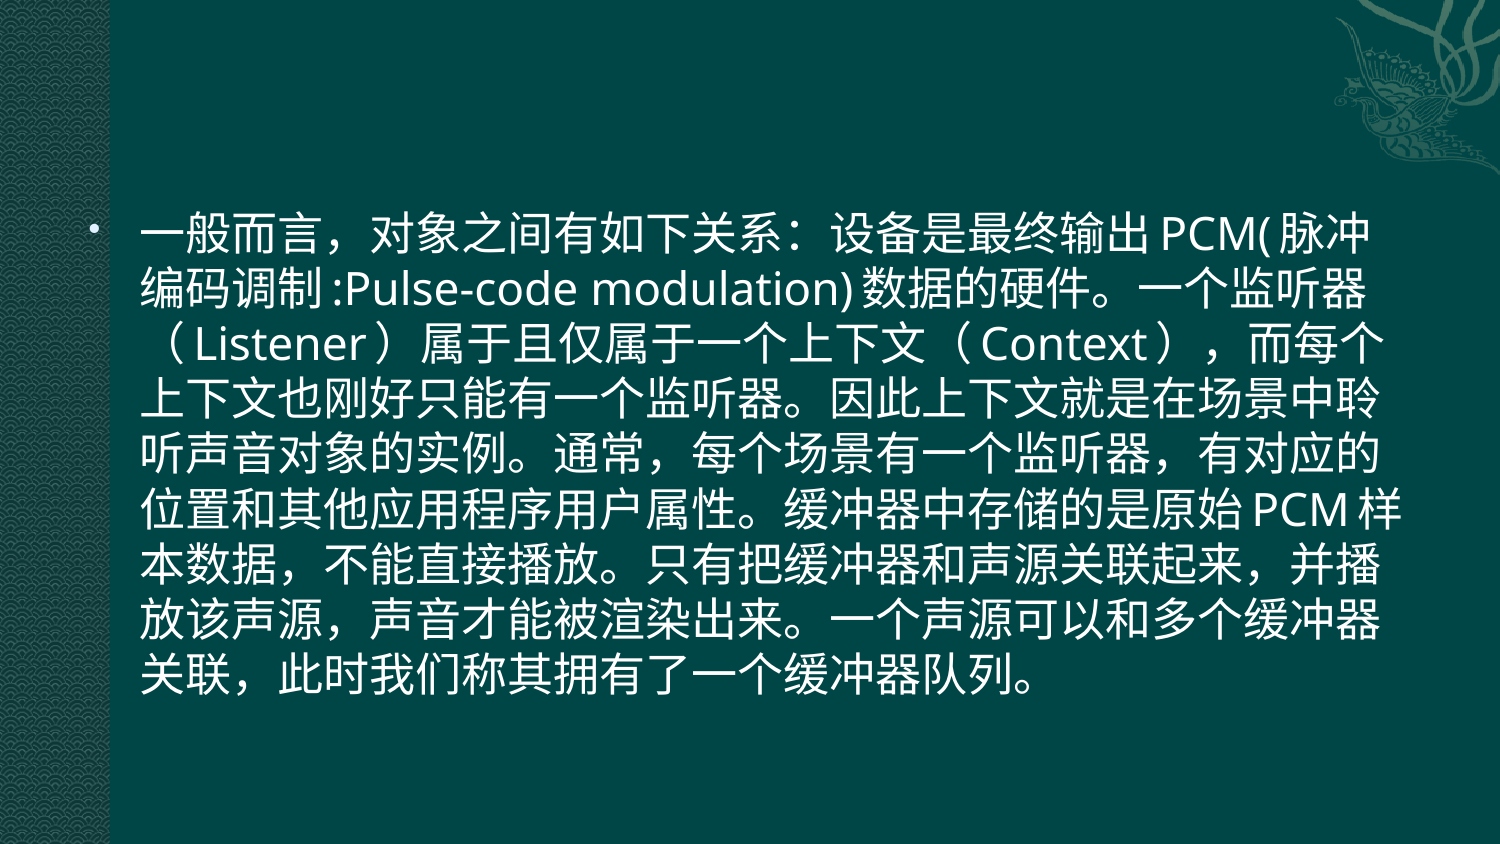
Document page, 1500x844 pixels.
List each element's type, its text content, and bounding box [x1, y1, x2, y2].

picture [0, 0, 110, 844]
list 一般而言，对象之间有如下关系：设备是最终输出PCM(脉冲编码调制:Pulse-code modulation)数据的硬件。一个监听器（Listener）属于且仅属于一个上下文（Context），而每个上下文也刚好只能有一个监听器。因此上下文就是在场景中聆听声音对象的实例。通常，每个场景有一个监听器，有对应的位置和其他应用程序用户属性。缓冲器中存储的是原始PCM样本数据，不能直接播放。只有把缓冲器和声源关联起来，并播放该声源，声音才能被渲染出来。一个声源可以和多个缓冲器关联，此时我们称其拥有了一个缓冲器队列。 [75, 196, 1425, 754]
